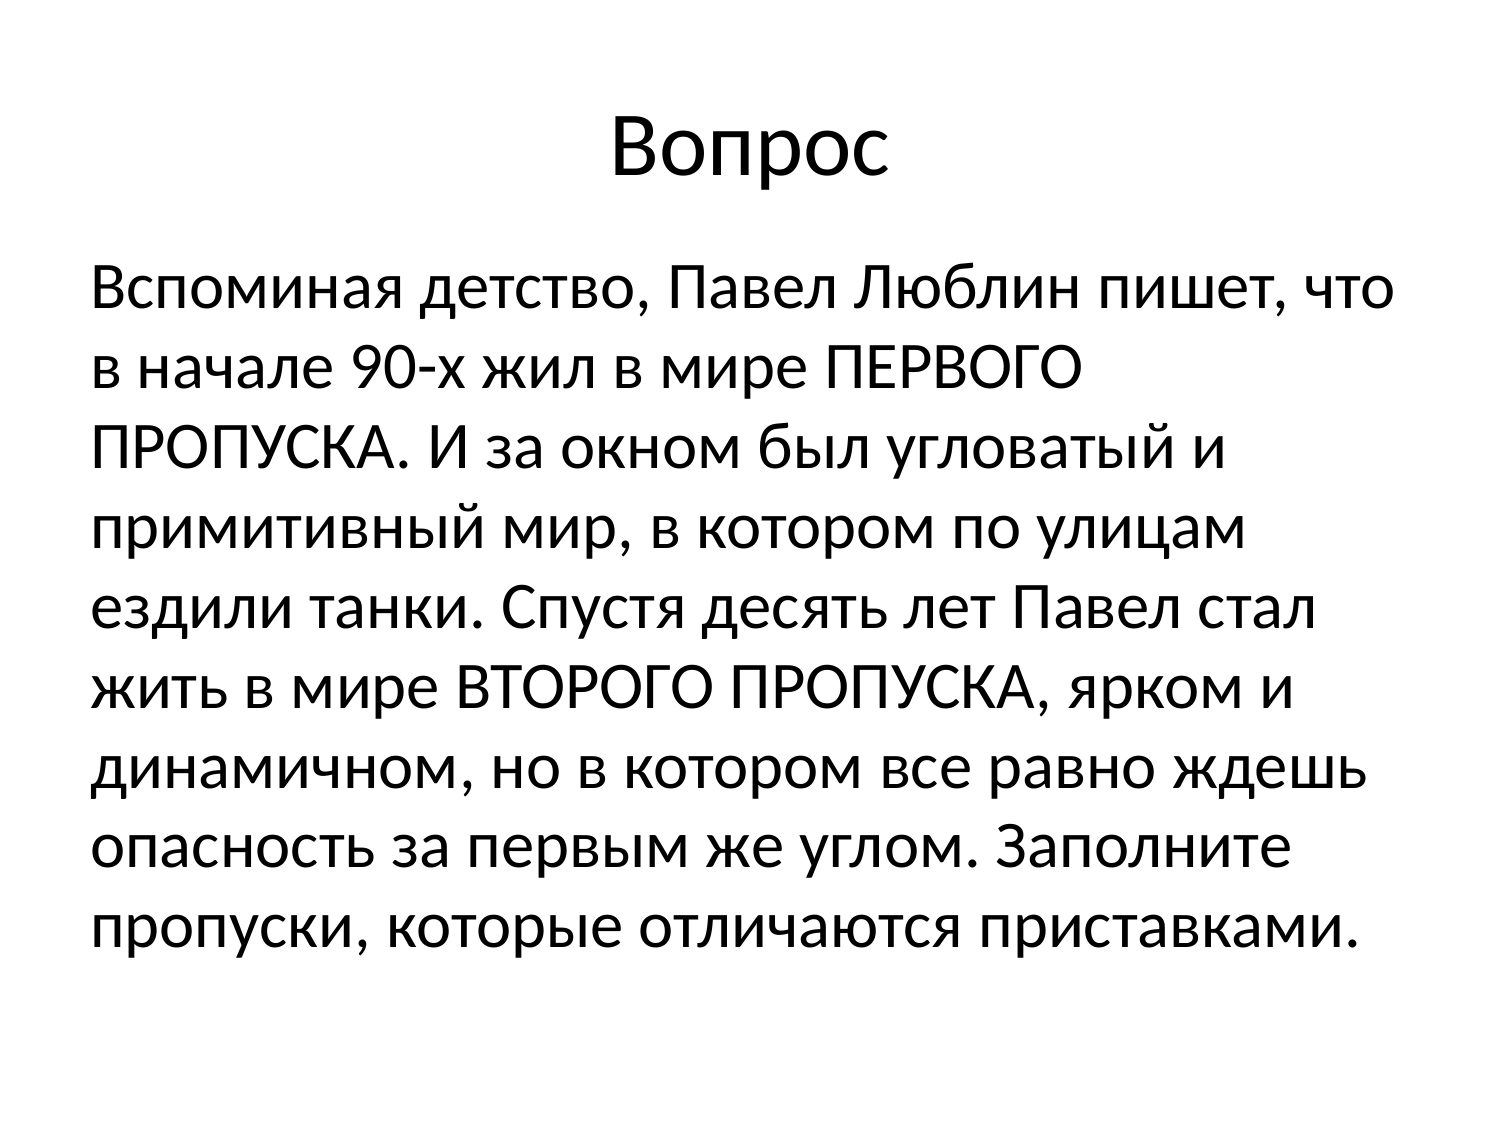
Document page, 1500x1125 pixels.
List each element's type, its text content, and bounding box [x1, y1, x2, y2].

title Вопрос [75, 45, 1425, 233]
list Вспоминая детство, Павел Люблин пишет, что в начале 90-х жил в мире ПЕРВОГО ПРОПУСКА. И за окном был угловатый и примитивный мир, в котором по улицам ездили танки. Спустя десять лет Павел стал жить в мире ВТОРОГО ПРОПУСКА, ярком и динамичном, но в котором все равно ждешь опасность за первым же углом. Заполните пропуски, которые отличаются приставками. [75, 234, 1425, 1024]
